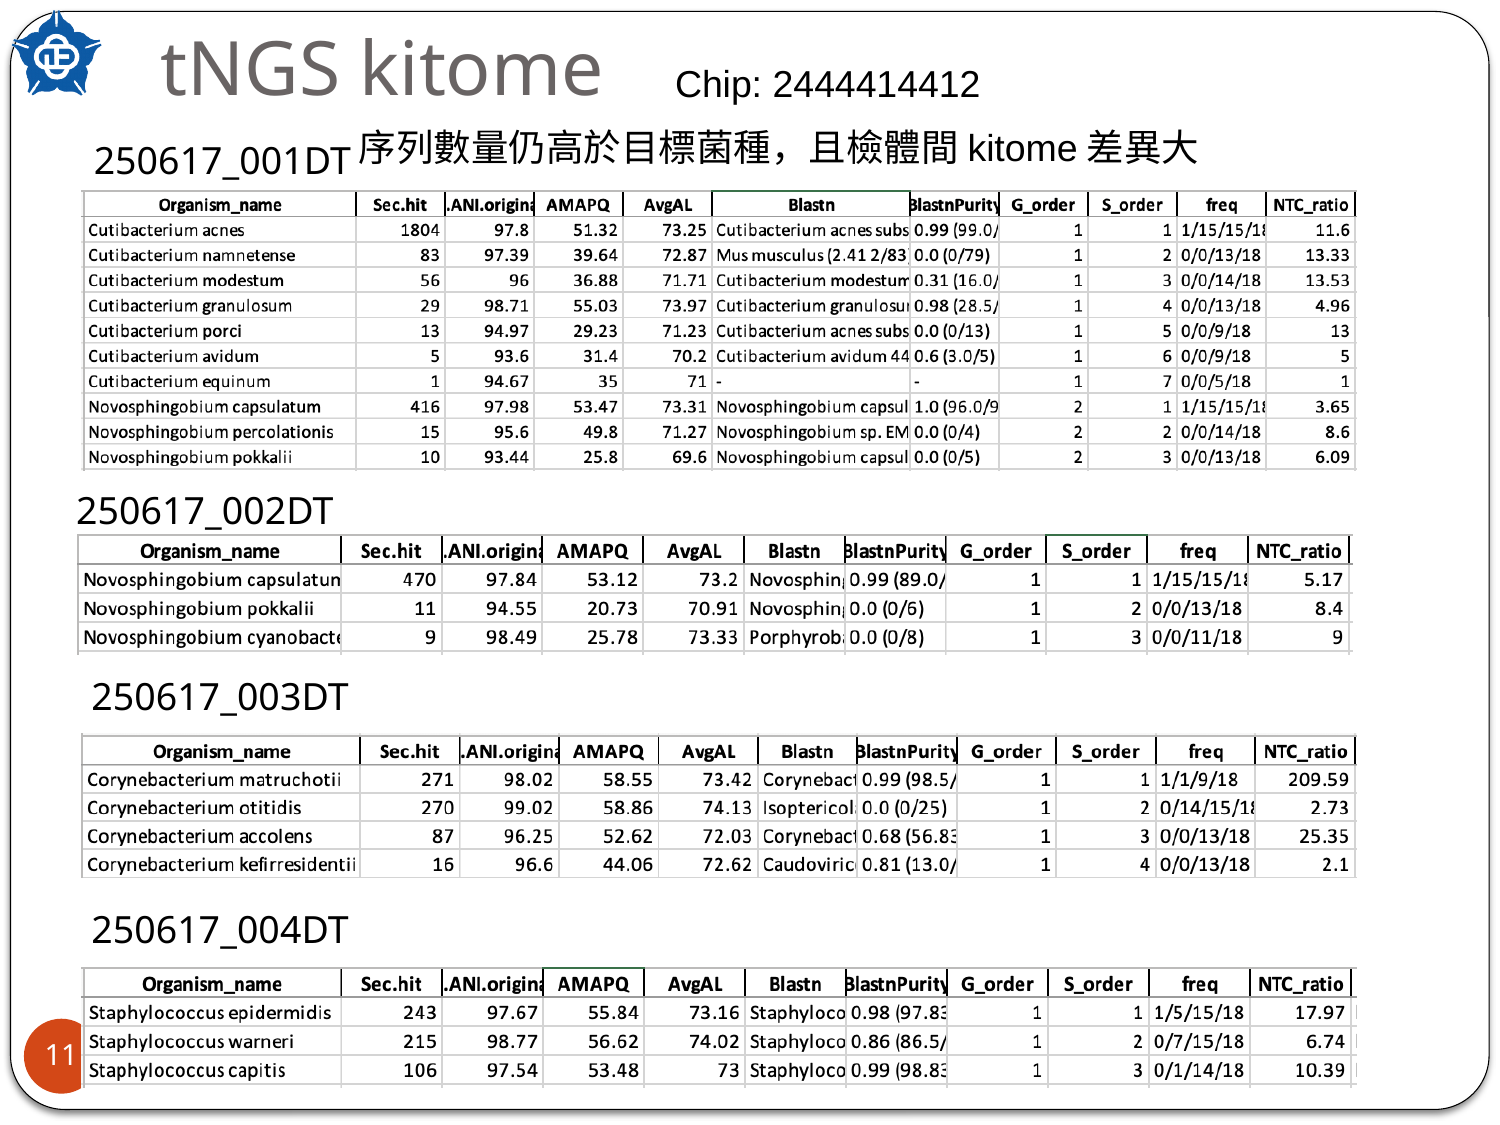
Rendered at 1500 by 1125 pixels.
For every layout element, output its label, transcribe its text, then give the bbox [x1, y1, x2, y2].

picture [0, 0, 113, 103]
picture [81, 967, 1357, 1088]
text_box Chip: 2444414412 [660, 52, 1421, 113]
text_box 序列數量仍高於目標菌種，且檢體間kitome差異大 [343, 117, 1214, 177]
text_box 250617_002DT [61, 479, 812, 540]
slide_number 11 [23, 1018, 76, 1094]
picture [81, 190, 1358, 471]
picture [81, 733, 1357, 879]
text_box tNGS kitome [145, 13, 1421, 153]
text_box 250617_003DT [76, 665, 827, 725]
picture [77, 534, 1353, 655]
text_box 250617_001DT [78, 129, 829, 190]
text_box 250617_004DT [76, 899, 827, 959]
